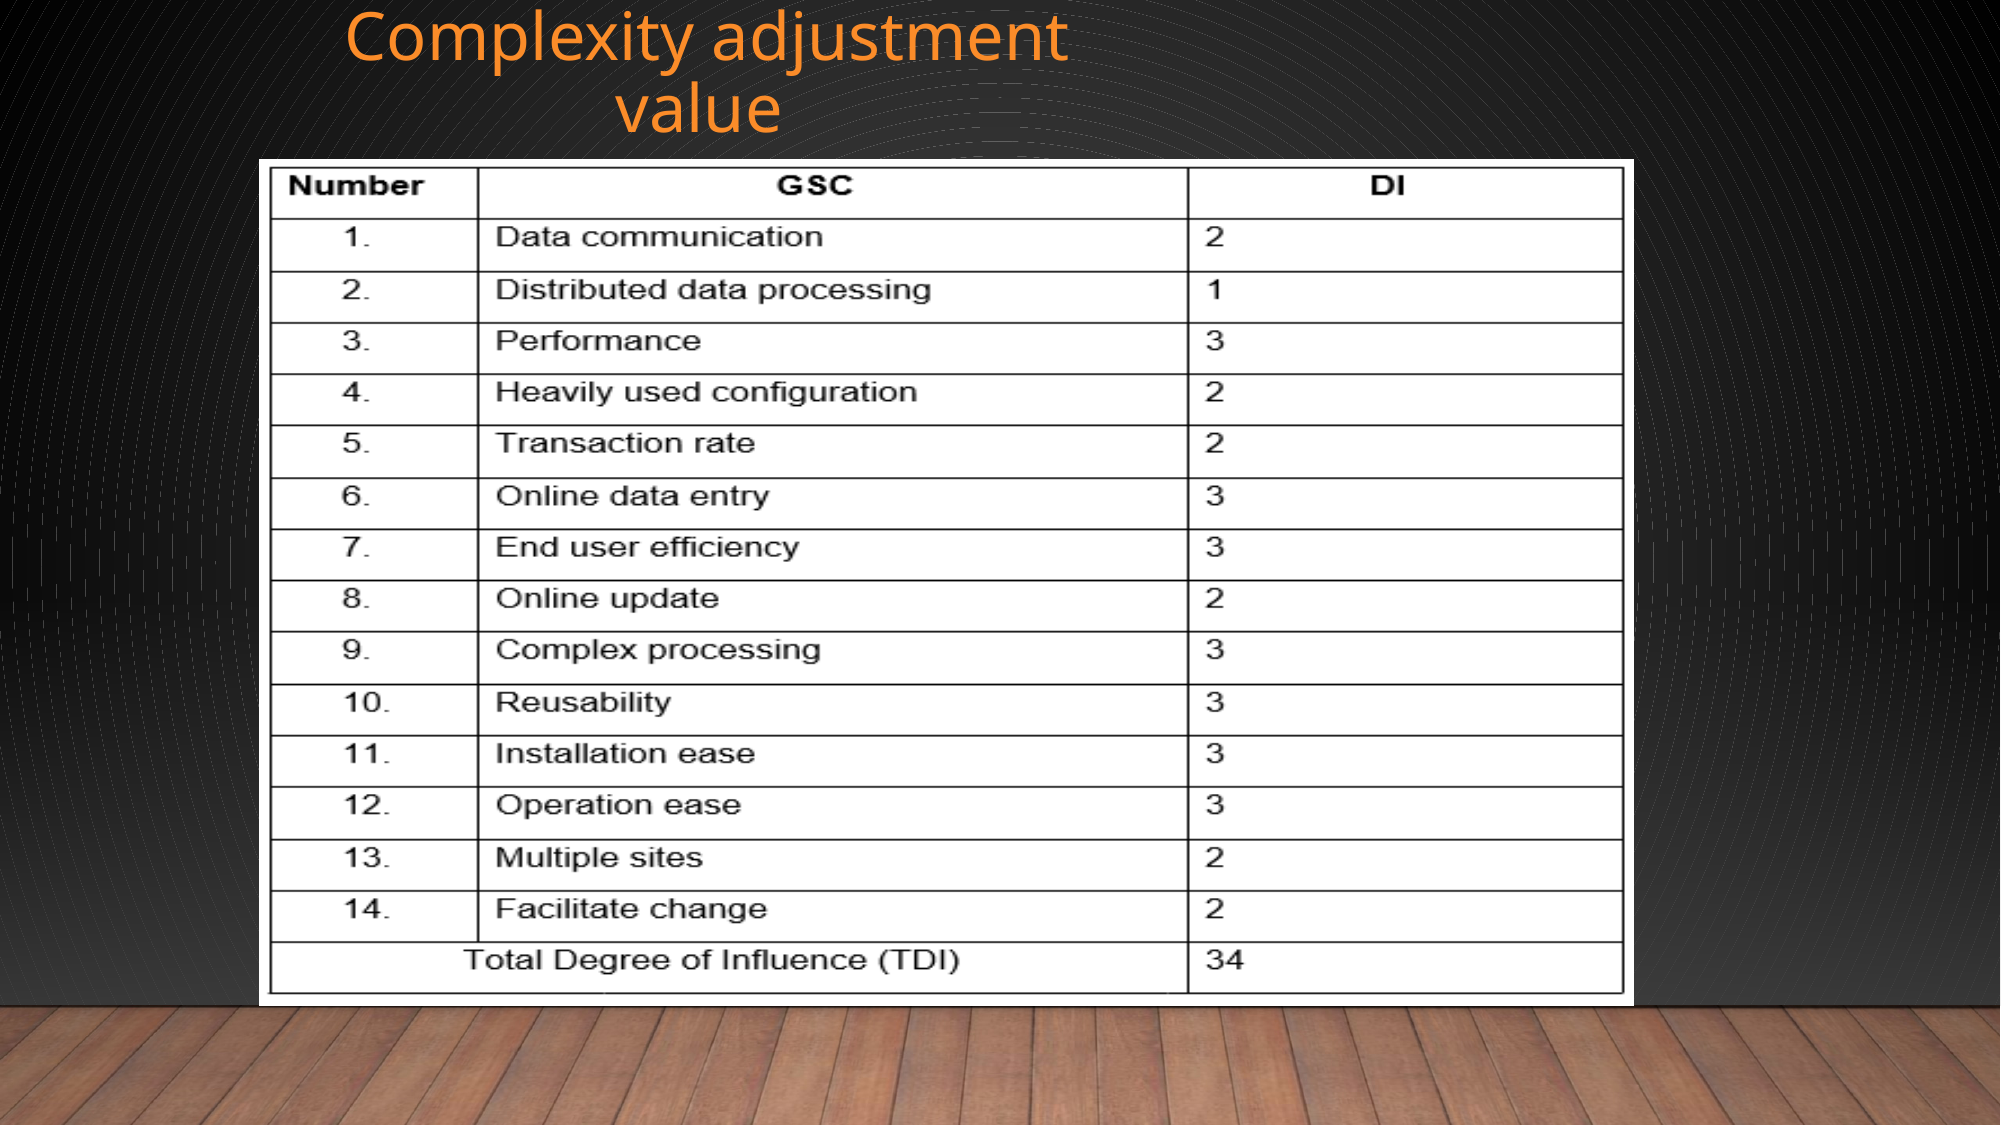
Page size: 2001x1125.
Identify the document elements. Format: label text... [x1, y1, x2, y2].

title Complexity adjustment value [240, 0, 1176, 150]
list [259, 159, 1634, 1006]
picture [0, 1005, 2000, 1125]
